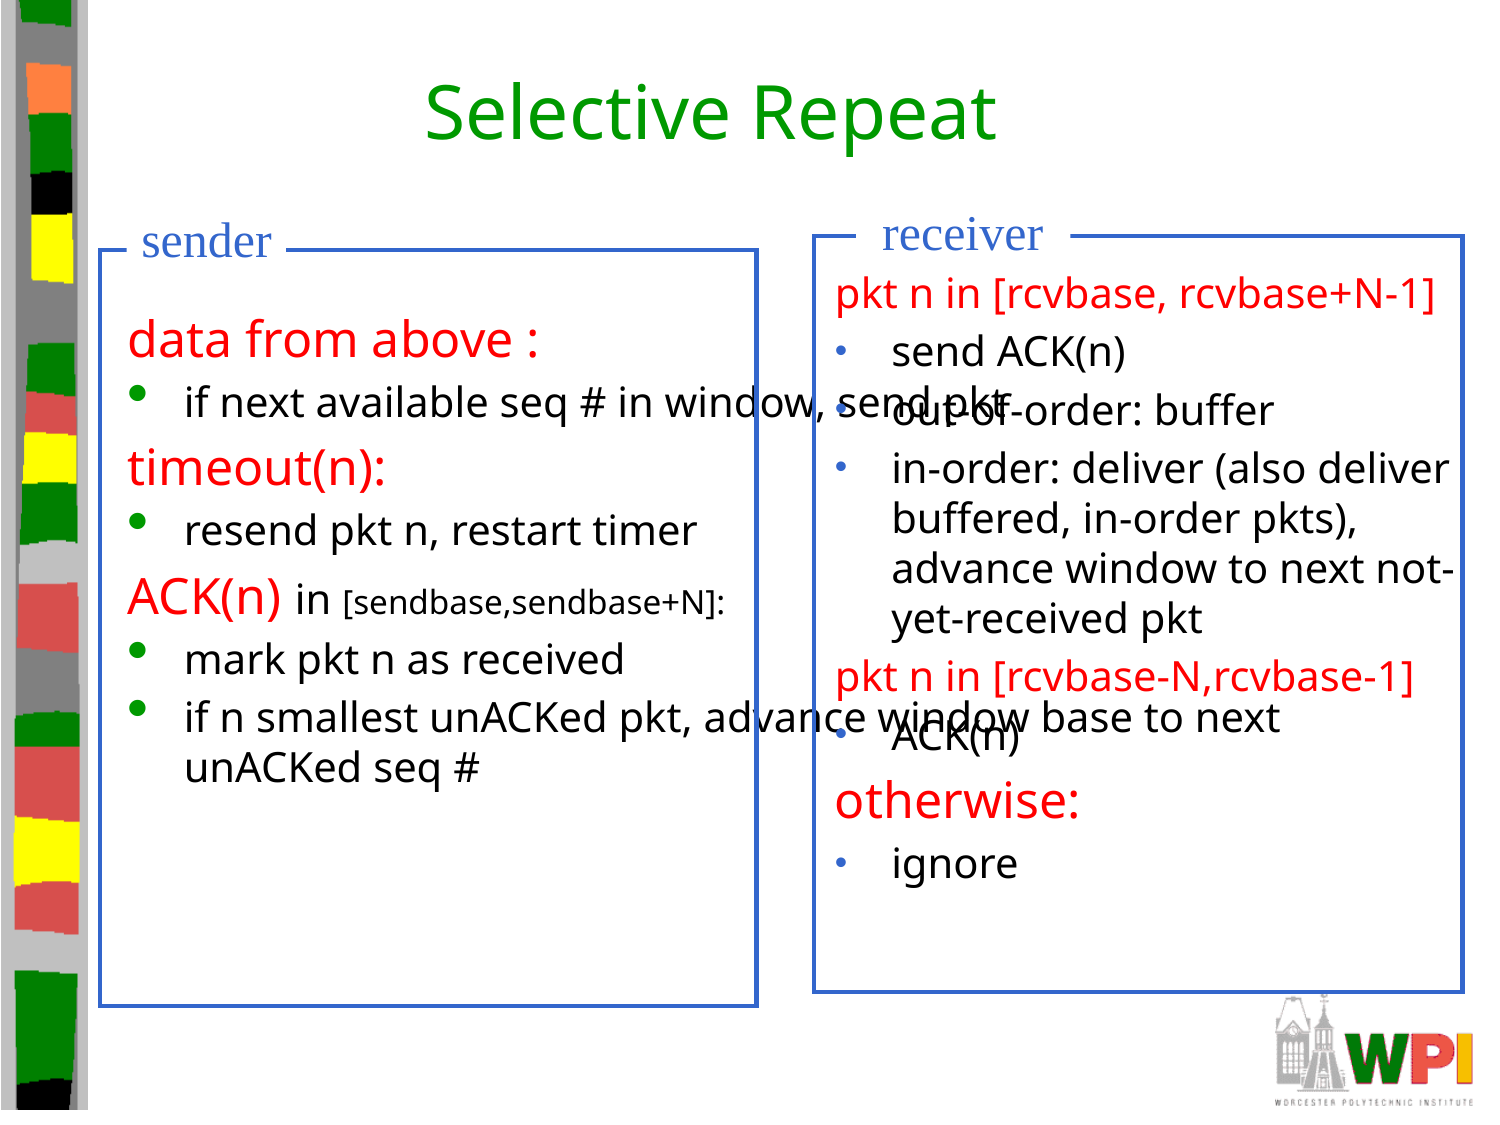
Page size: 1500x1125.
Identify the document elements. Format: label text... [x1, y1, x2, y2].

text_box [814, 235, 1463, 993]
list data from above : if next available seq # in window, send pkt timeout(n): resend pkt n, restart timer ACK(n) in [sendbase,sendbase+N]: mark pkt n as received if n smallest unACKed pkt, advance window base to next unACKed seq # [757, 299, 820, 1001]
text_box pkt n in [rcvbase, rcvbase+N-1] send ACK(n) out-of-order: buffer in-order: deliver (also deliver buffered, in-order pkts), advance window to next not-yet-received pkt pkt n in [rcvbase-N,rcvbase-1] ACK(n) otherwise: ignore [820, 259, 1475, 1022]
title Selective Repeat [73, 40, 1349, 179]
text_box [850, 193, 1076, 269]
picture [0, 0, 88, 1110]
picture [1275, 1022, 1475, 1107]
text_box [99, 249, 757, 1007]
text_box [112, 199, 302, 276]
